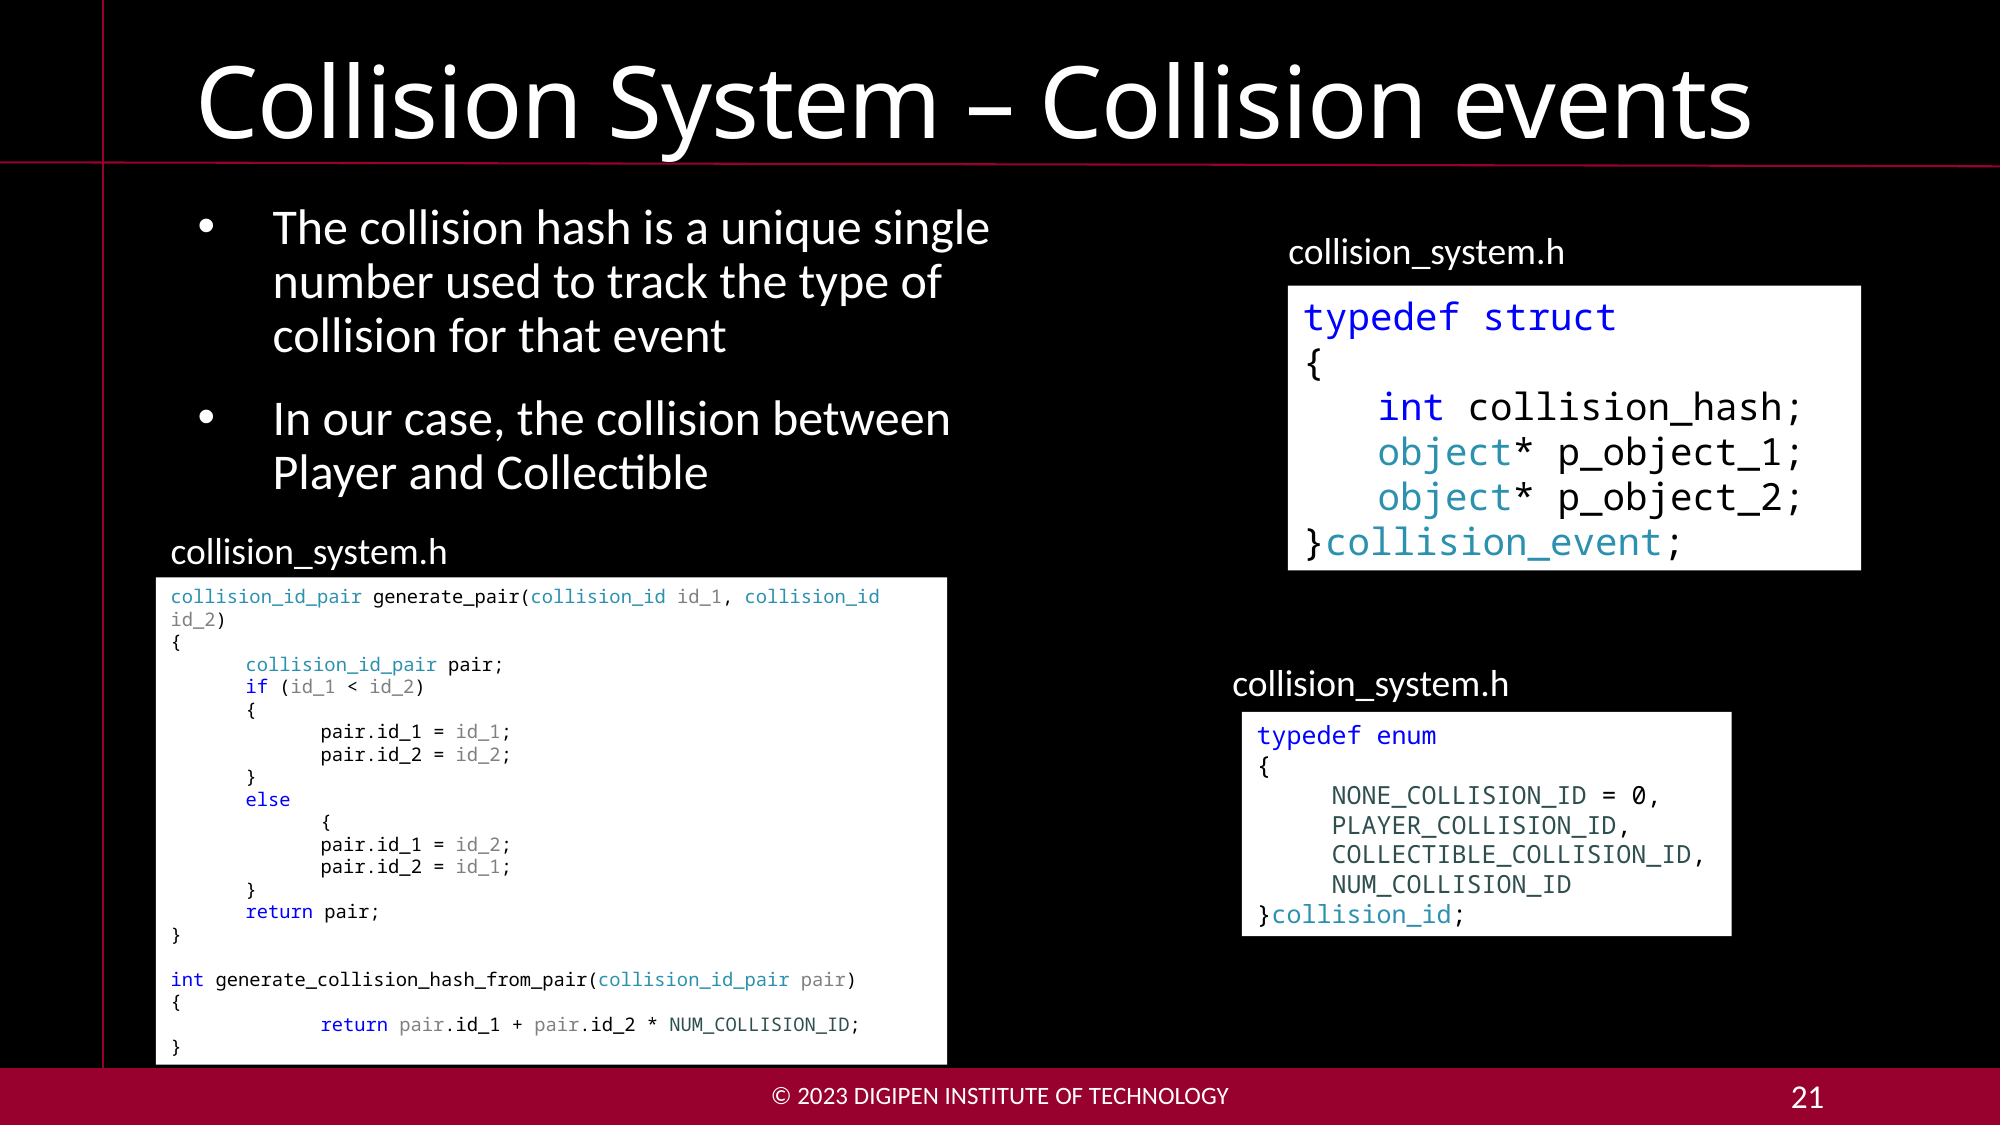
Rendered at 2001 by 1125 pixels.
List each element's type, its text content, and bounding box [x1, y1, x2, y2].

text_box typedef struct { int collision_hash; object* p_object_1; object* p_object_2; }collision_event; [1287, 285, 1862, 571]
title Collision System – Collision events [180, 24, 1830, 167]
footer © 2023 DigiPen Institute of Technology [604, 1064, 1396, 1125]
text_box collision_id_pair generate_pair(collision_id id_1, collision_id id_2) { collision_id_pair pair; if (id_1 < id_2) { pair.id_1 = id_1; pair.id_2 = id_2; } else { pair.id_1 = id_2; pair.id_2 = id_1; } return pair; } int generate_collision_hash_from_pair(collision_id_pair pair) { return pair.id_1 + pair.id_2 * NUM_COLLISION_ID; } [155, 577, 948, 1065]
text_box collision_system.h [1273, 219, 1713, 280]
text_box collision_system.h [155, 519, 595, 577]
list The collision hash is a unique single number used to track the type of collision for that event In our case, the collision between Player and Collectible [180, 193, 1083, 652]
slide_number 21 [1624, 1064, 1840, 1125]
text_box typedef enum { NONE_COLLISION_ID = 0, PLAYER_COLLISION_ID, COLLECTIBLE_COLLISION_ID, NUM_COLLISION_ID }collision_id; [1241, 711, 1732, 937]
text_box collision_system.h [1217, 651, 1657, 712]
